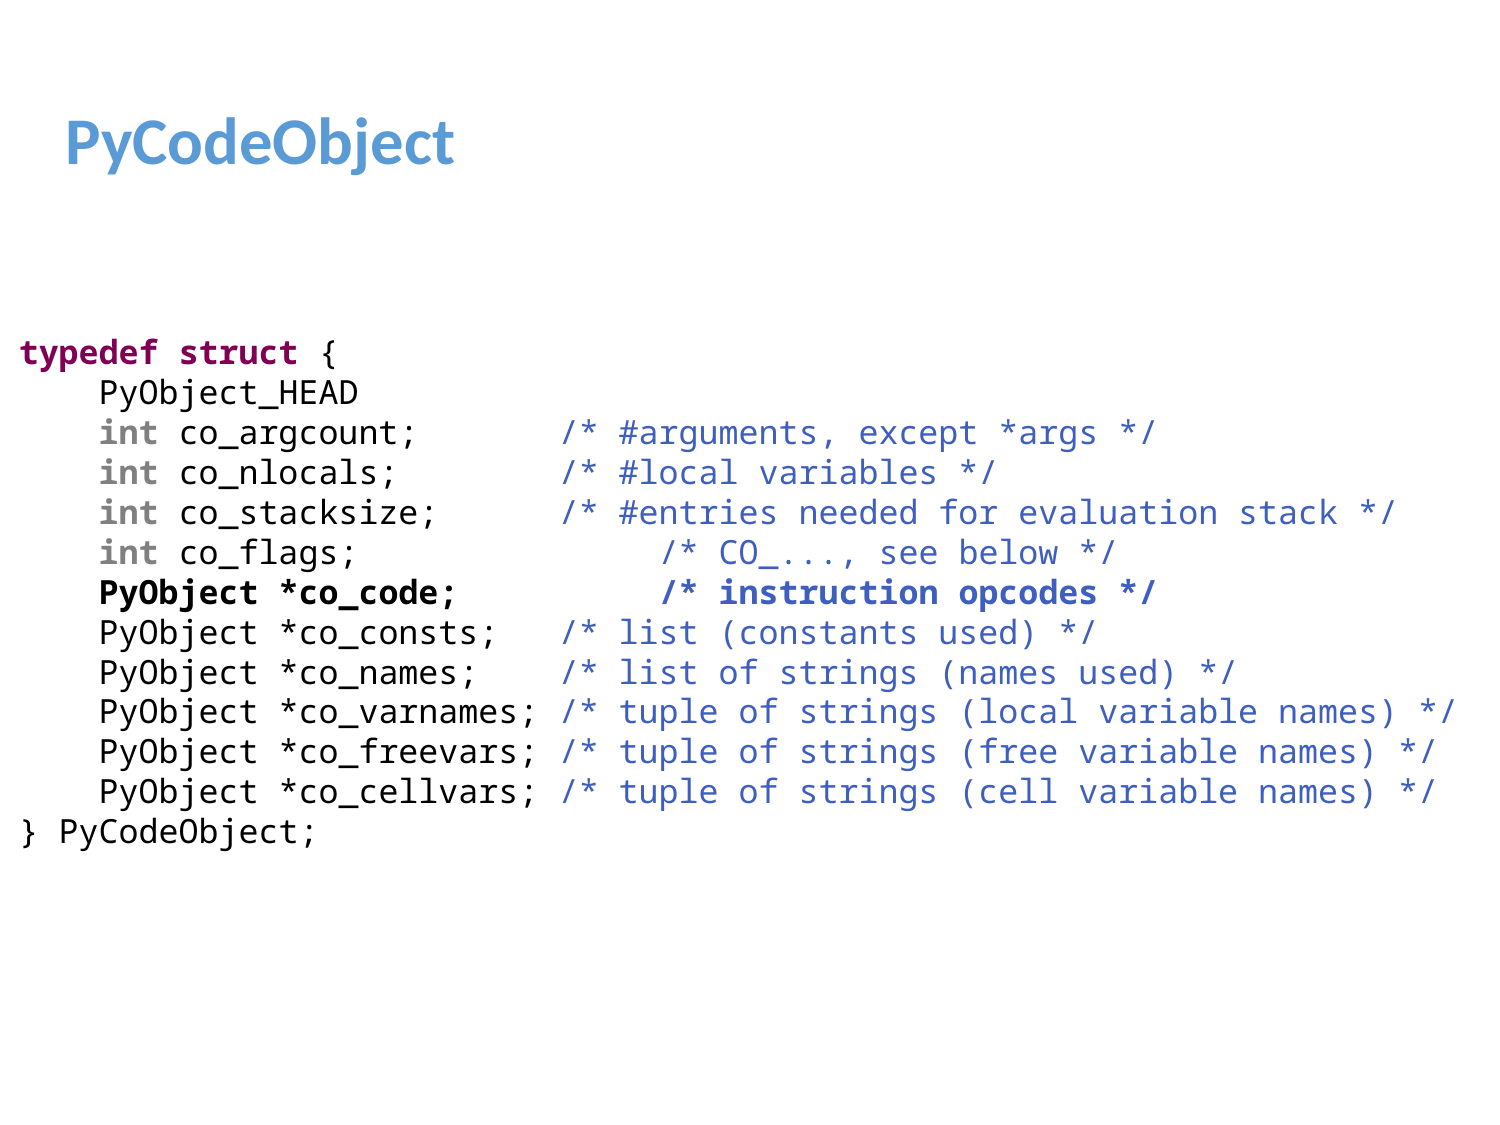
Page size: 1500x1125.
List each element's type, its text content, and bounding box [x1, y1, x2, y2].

text_box PyCodeObject [50, 90, 471, 186]
text_box typedef struct { PyObject_HEAD int co_argcount; /* #arguments, except *args */ int co_nlocals; /* #local variables */ int co_stacksize; /* #entries needed for evaluation stack */ int co_flags; /* CO_..., see below */ PyObject *co_code; /* instruction opcodes */ PyObject *co_consts; /* list (constants used) */ PyObject *co_names; /* list of strings (names used) */ PyObject *co_varnames; /* tuple of strings (local variable names) */ PyObject *co_freevars; /* tuple of strings (free variable names) */ PyObject *co_cellvars; /* tuple of strings (cell variable names) */ } PyCodeObject; [18, 331, 1459, 851]
